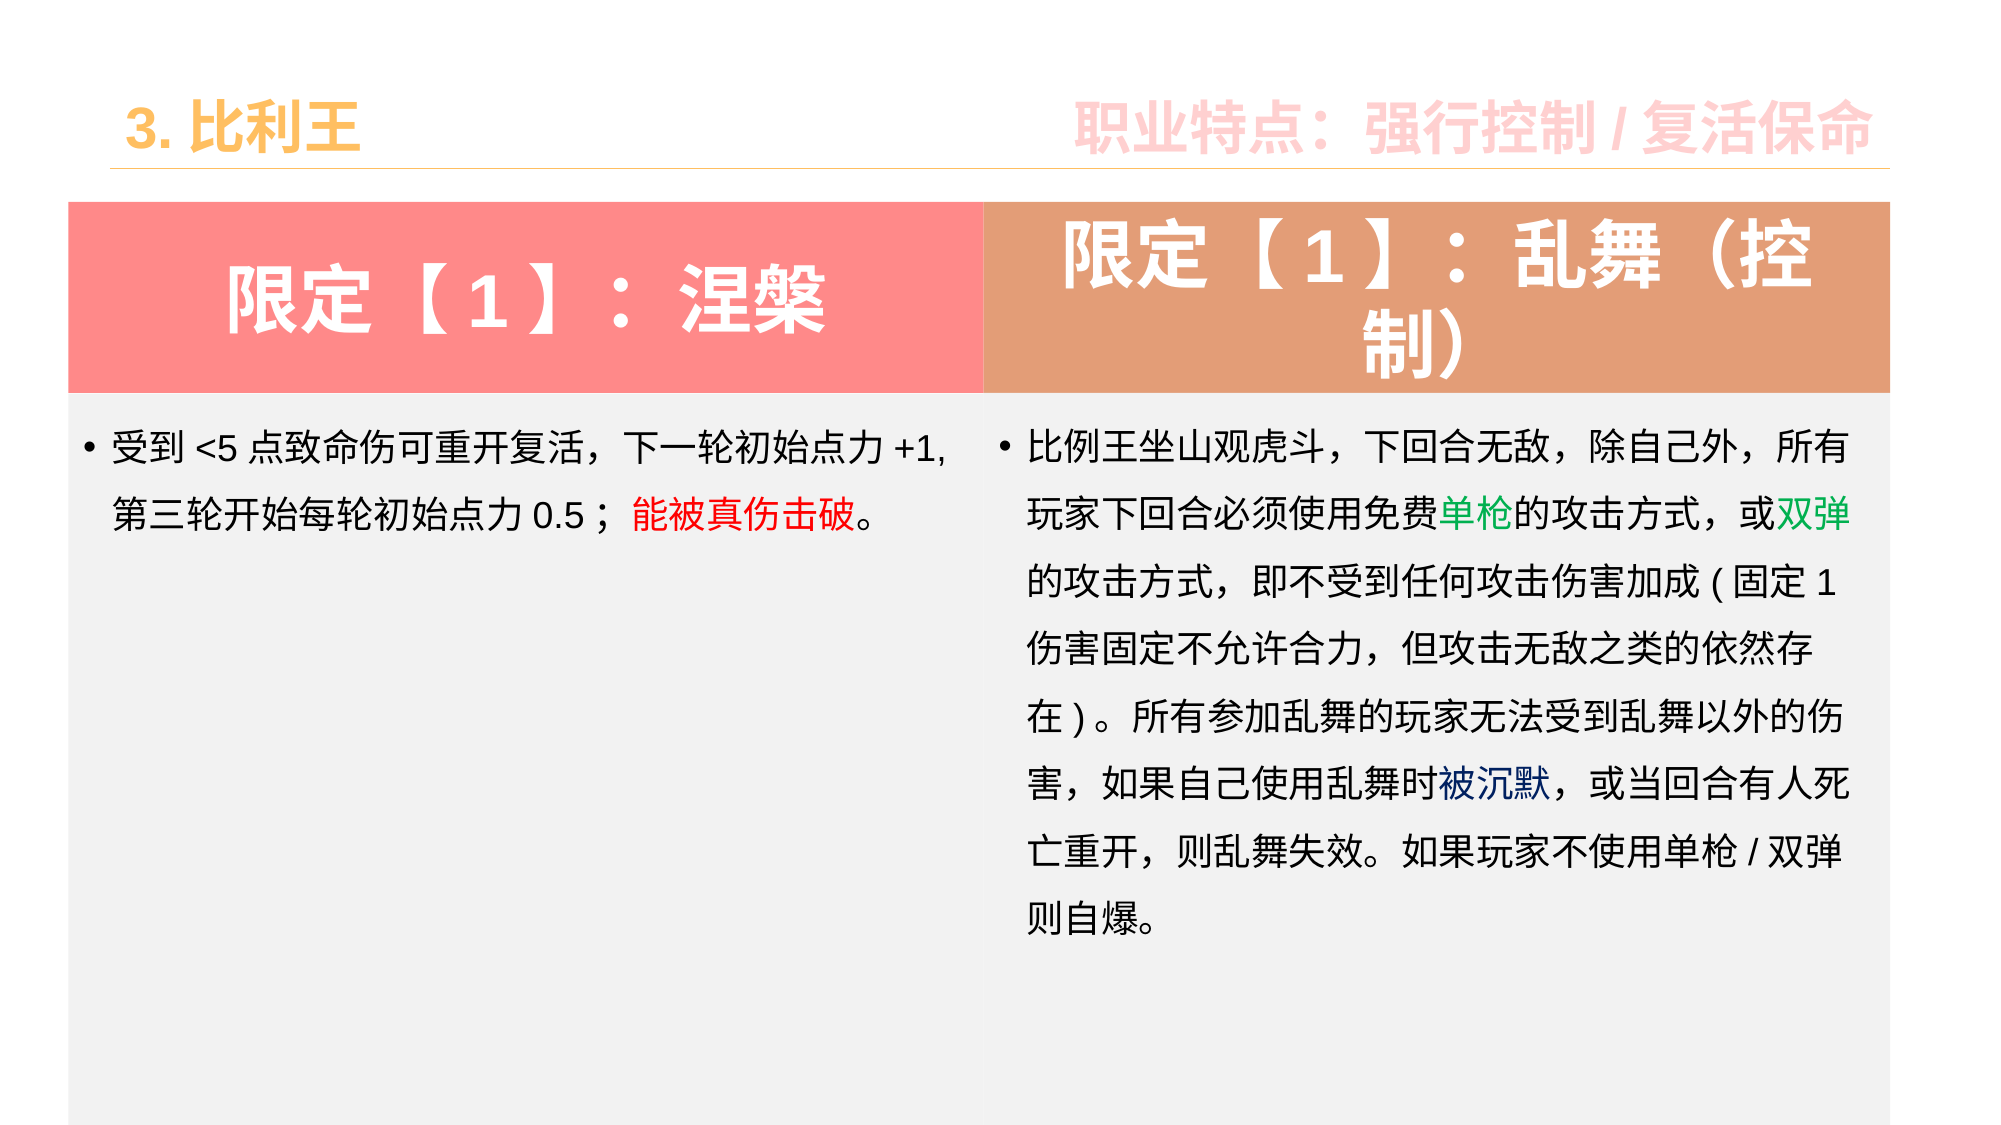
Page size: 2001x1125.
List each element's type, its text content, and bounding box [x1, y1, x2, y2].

text_box 受到<5点致命伤可重开复活，下一轮初始点力+1,第三轮开始每轮初始点力0.5；能被真伤击破。 [67, 393, 983, 1125]
title 3.比利王 [109, 0, 1890, 169]
text_box 职业特点：强行控制/复活保命 [973, 84, 1890, 170]
text_box 比例王坐山观虎斗，下回合无敌，除自己外，所有玩家下回合必须使用免费单枪的攻击方式，或双弹的攻击方式，即不受到任何攻击伤害加成(固定1伤害固定不允许合力，但攻击无敌之类的依然存在)。所有参加乱舞的玩家无法受到乱舞以外的伤害，如果自己使用乱舞时被沉默，或当回合有人死亡重开，则乱舞失效。如果玩家不使用单枪/双弹则自爆。 [983, 392, 1891, 1125]
text_box 限定【1】：涅槃 [67, 201, 983, 393]
text_box 限定【1】：乱舞（控制） [983, 201, 1891, 392]
